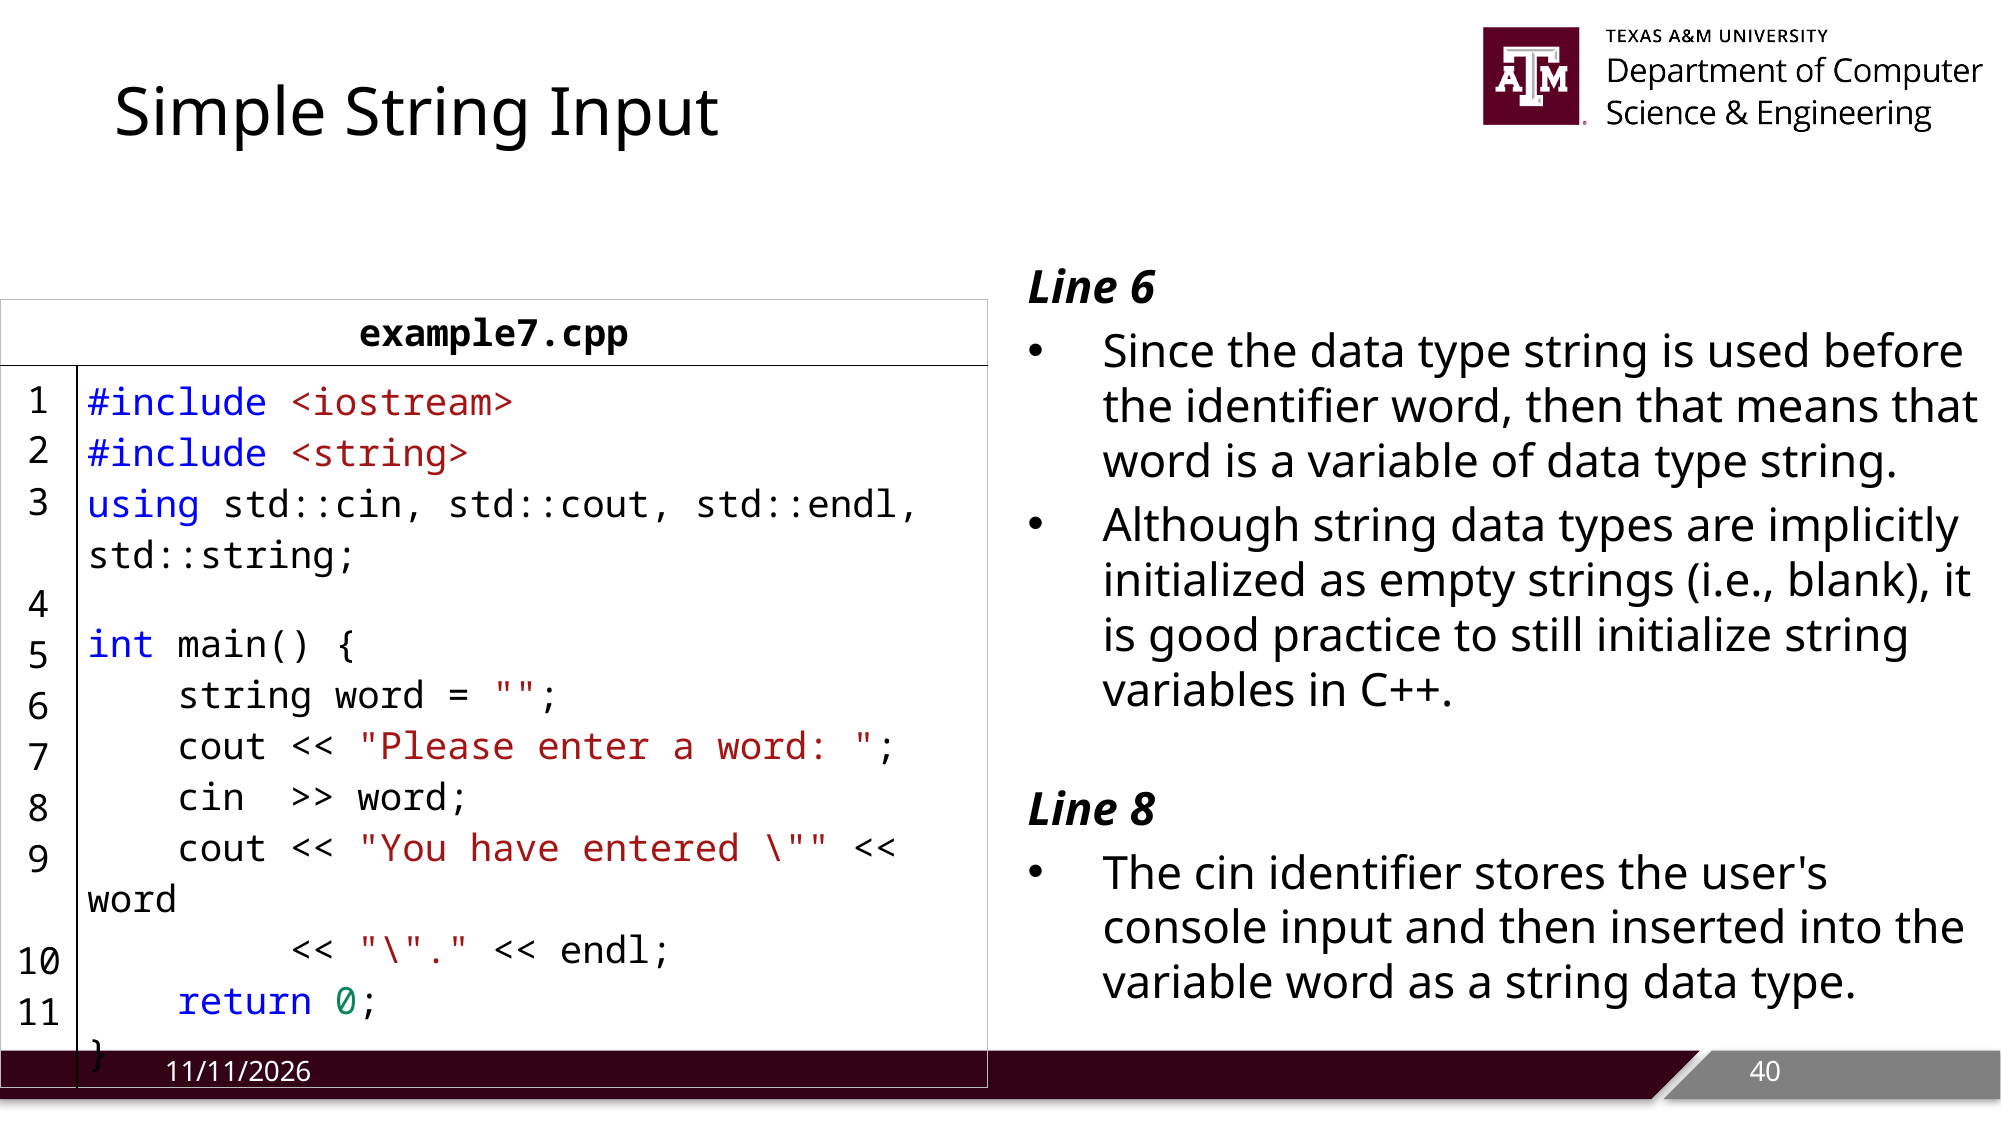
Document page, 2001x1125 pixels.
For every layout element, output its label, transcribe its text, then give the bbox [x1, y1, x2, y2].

picture [1483, 27, 1983, 132]
table_cell 1 2 3 4 5 6 7 8 9 10 11 [1, 366, 76, 1087]
table_cell #include <iostream> #include <string> using std::cin, std::cout, std::endl, std::string; int main() { string word = ""; cout << "Please enter a word: "; cin >> word; cout << "You have entered \"" << word << "\"." << endl; return 0; } [78, 366, 987, 1087]
title Simple String Input [99, 41, 1225, 175]
list Line 6 Since the data type string is used before the identifier word, then that means that word is a variable of data type string. Although string data types are implicitly initialized as empty strings (i.e., blank), it is good practice to still initialize string variables in C++. Line 8 The cin identifier stores the user's console input and then inserted into the variable word as a string data type. [1012, 249, 2000, 1125]
table_header example7.cpp [1, 300, 987, 365]
